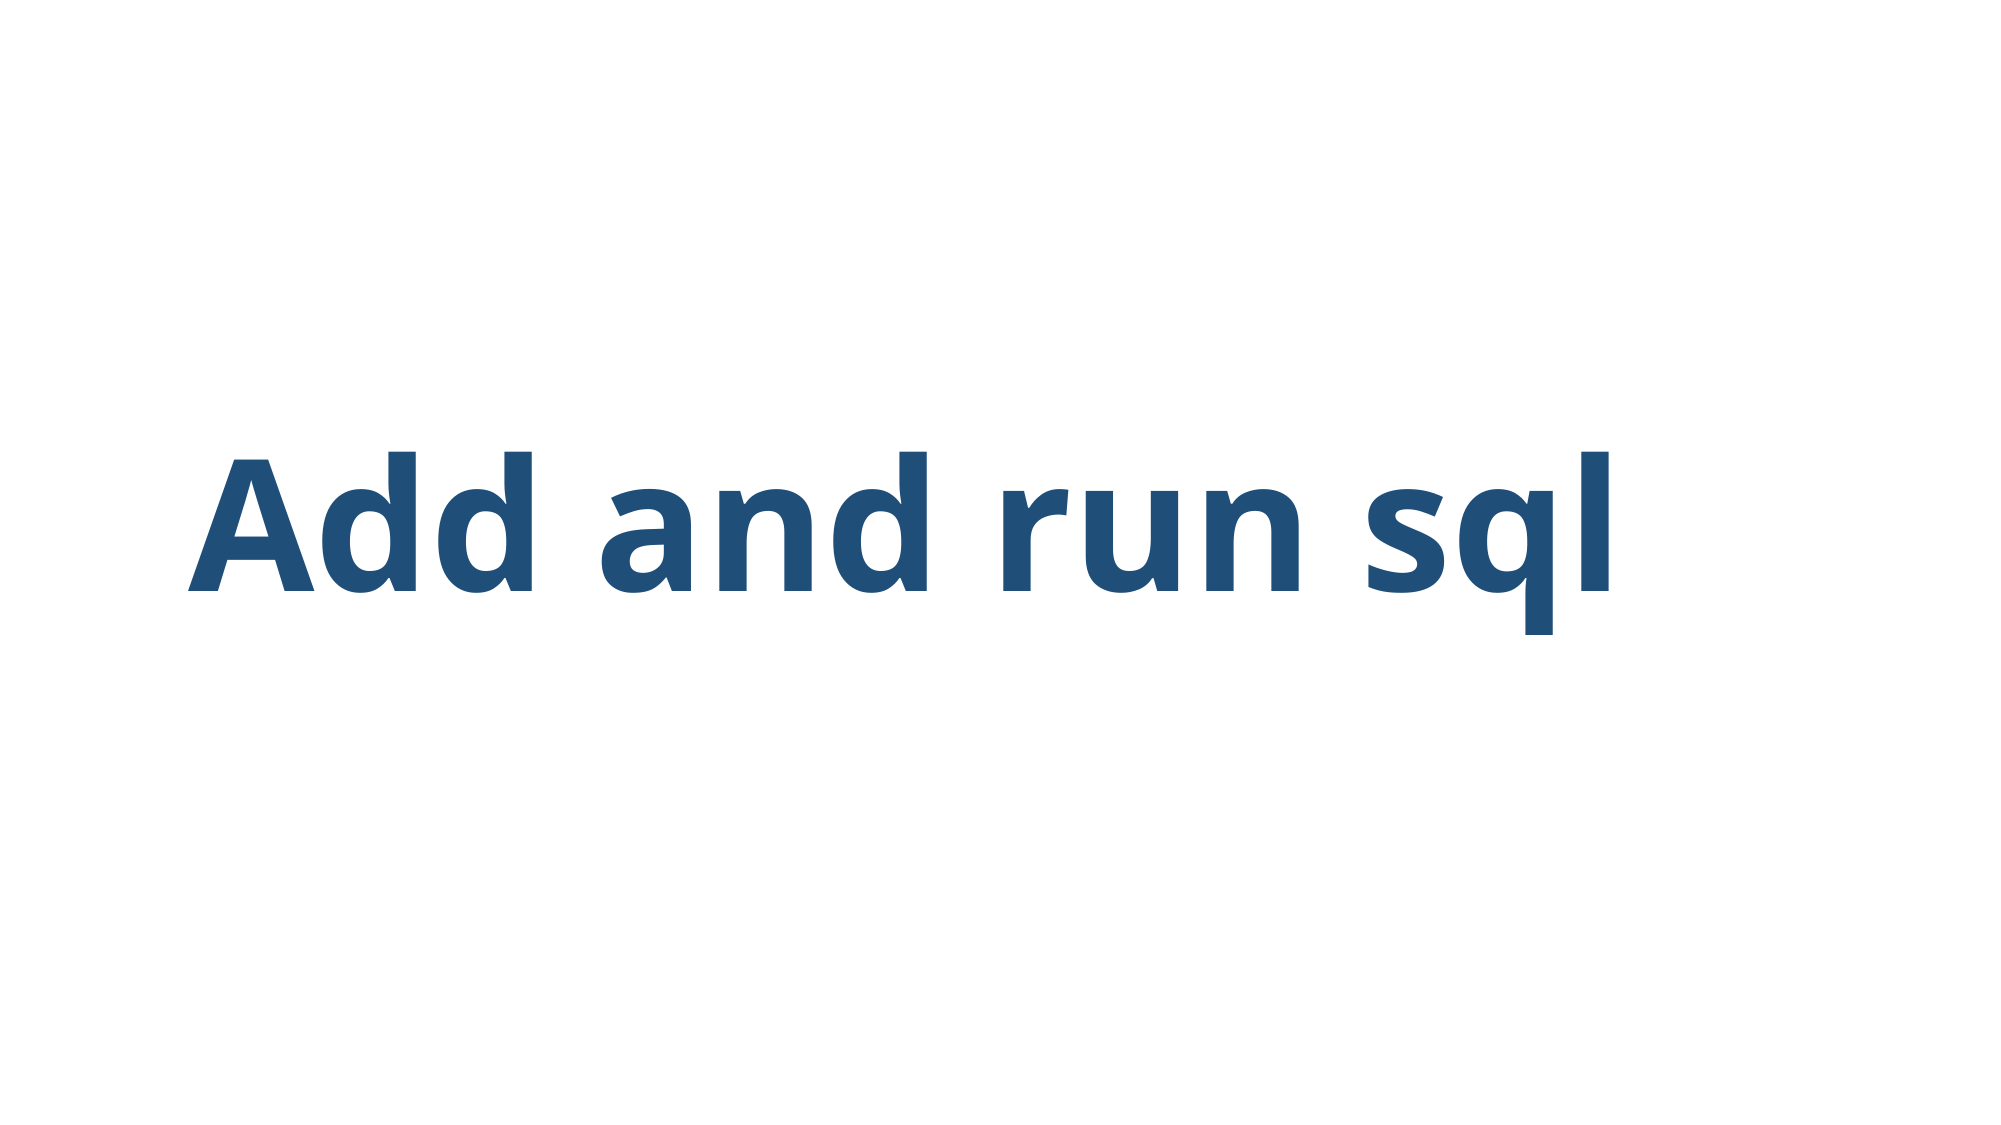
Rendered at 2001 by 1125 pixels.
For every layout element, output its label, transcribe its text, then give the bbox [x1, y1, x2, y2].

title Add and run sql [67, 423, 1793, 641]
